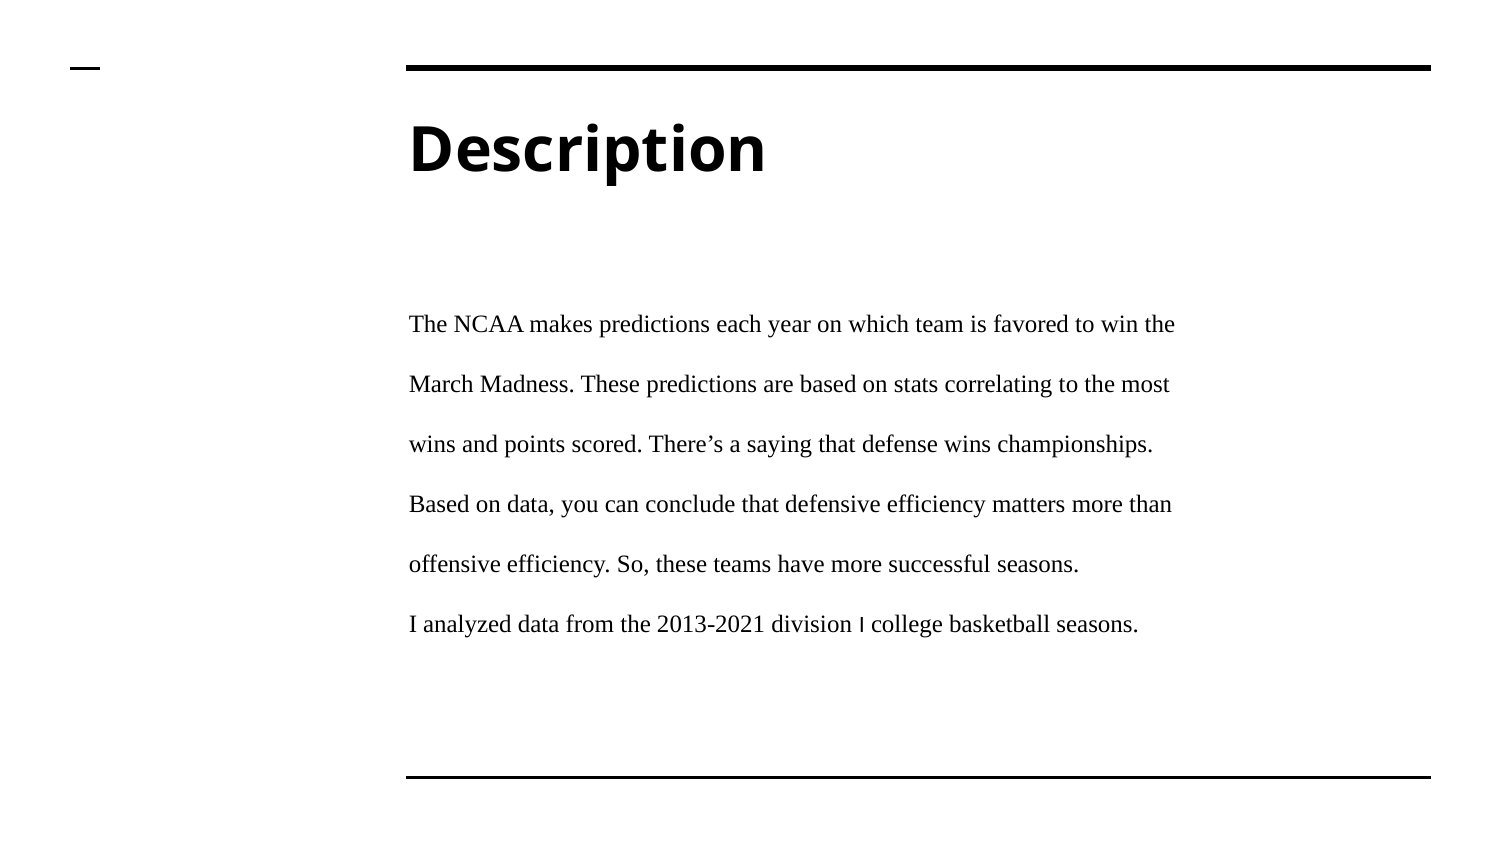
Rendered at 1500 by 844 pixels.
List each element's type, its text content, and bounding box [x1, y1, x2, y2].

list The NCAA makes predictions each year on which team is favored to win the March Madness. These predictions are based on stats correlating to the most wins and points scored. There’s a saying that defense wins championships. Based on data, you can conclude that defensive efficiency matters more than offensive efficiency. So, these teams have more successful seasons. I analyzed data from the 2013-2021 division I college basketball seasons. [393, 262, 1215, 756]
title Description [393, 94, 1431, 199]
